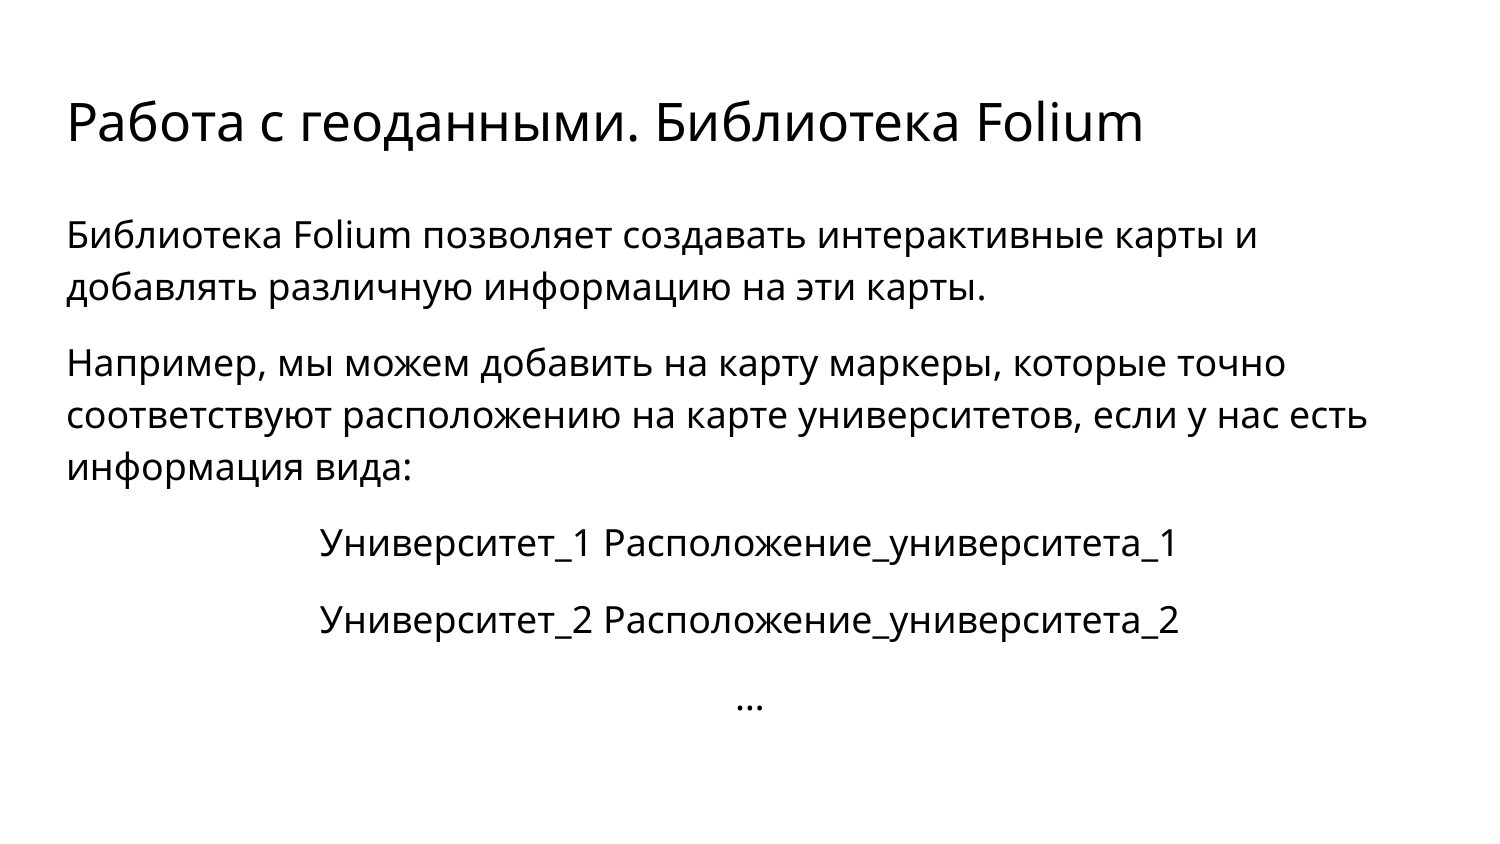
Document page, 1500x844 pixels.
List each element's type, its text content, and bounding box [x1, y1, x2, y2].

title Работа с геоданными. Библиотека Folium [51, 72, 1449, 167]
list Библиотека Folium позволяет создавать интерактивные карты и добавлять различную информацию на эти карты. Например, мы можем добавить на карту маркеры, которые точно соответствуют расположению на карте университетов, если у нас есть информация вида: Университет_1 Расположение_университета_1 Университет_2 Расположение_университета_2 … [51, 189, 1449, 750]
